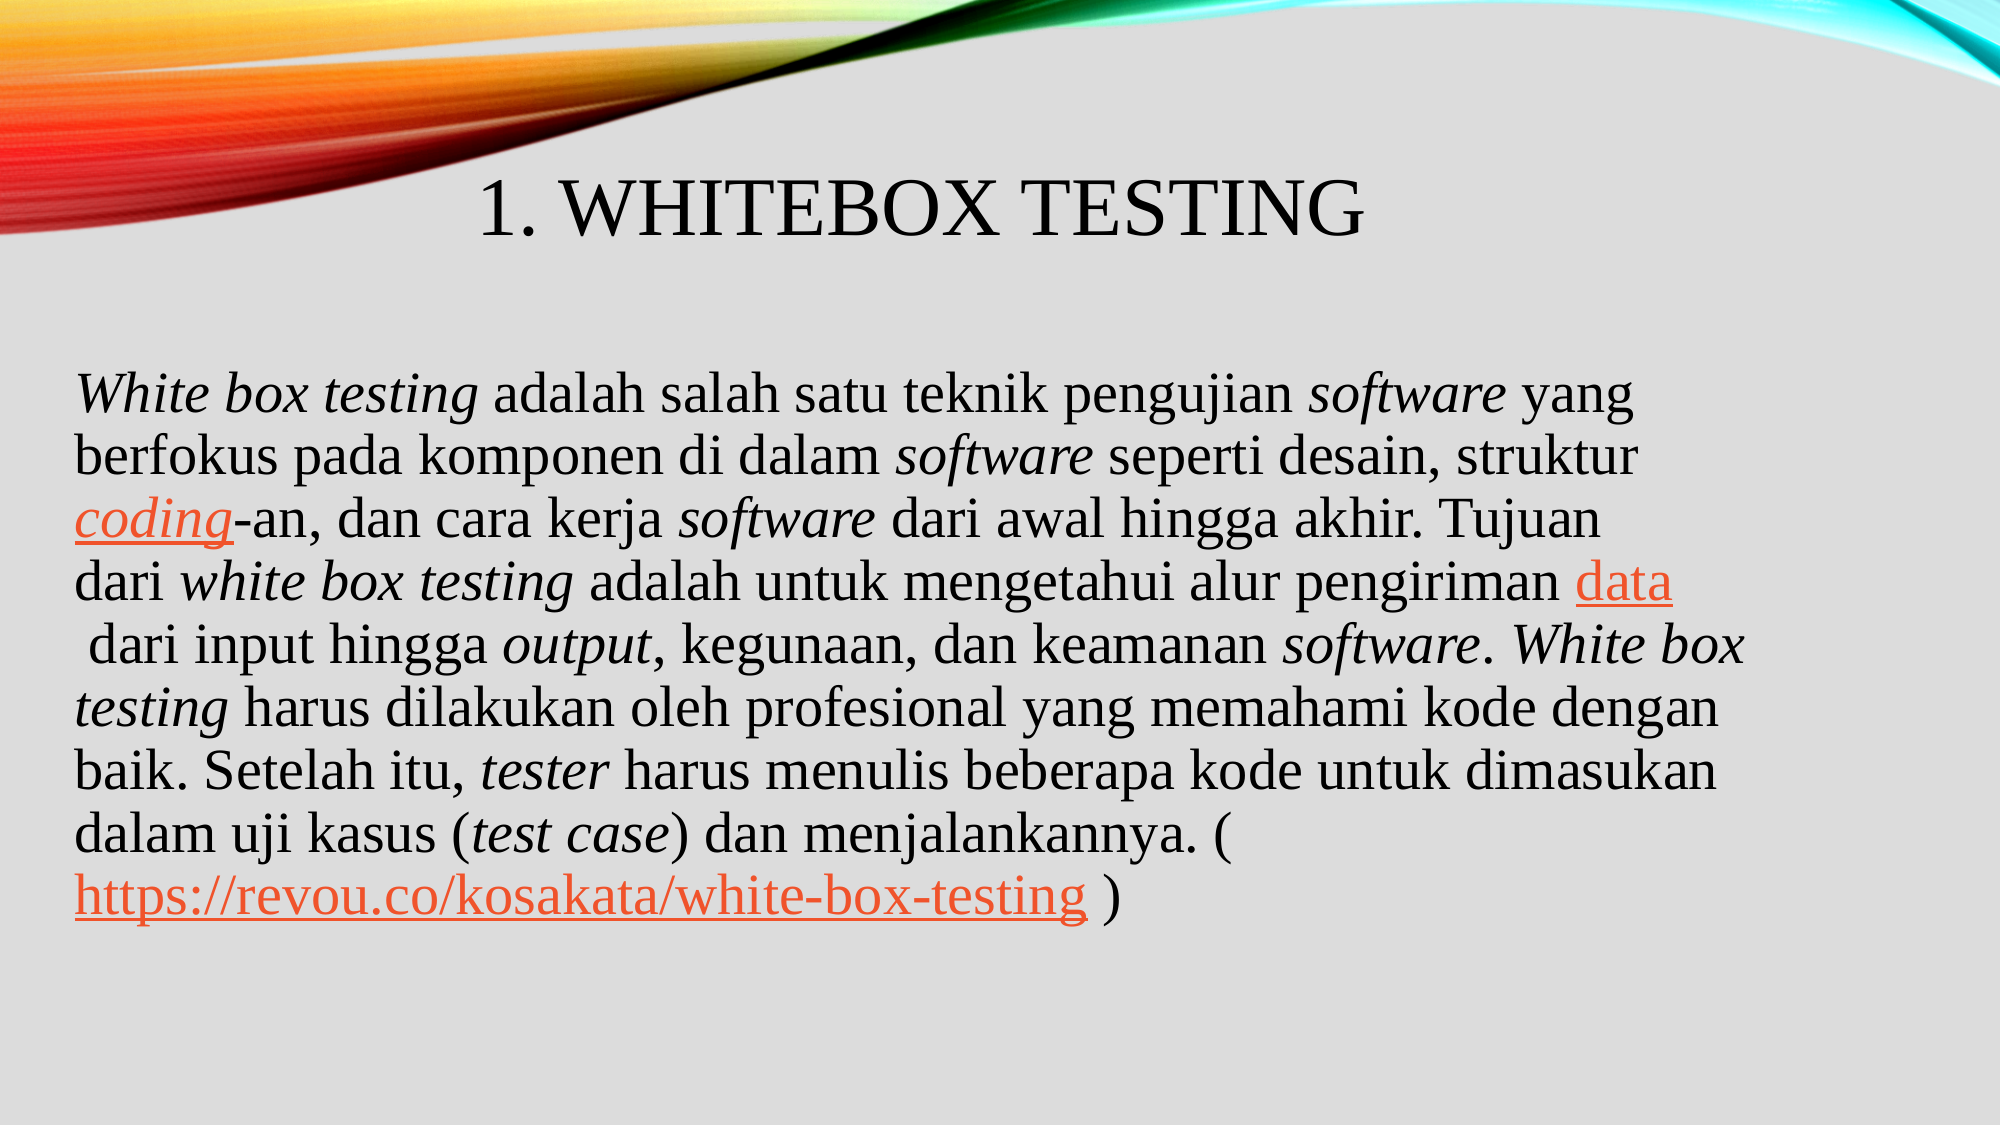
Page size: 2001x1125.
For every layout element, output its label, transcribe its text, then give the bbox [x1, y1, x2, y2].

title 1. Whitebox Testing [59, 99, 1785, 318]
list White box testing adalah salah satu teknik pengujian software yang berfokus pada komponen di dalam software seperti desain, struktur coding-an, dan cara kerja software dari awal hingga akhir. Tujuan dari white box testing adalah untuk mengetahui alur pengiriman data dari input hingga output, kegunaan, dan keamanan software. White box testing harus dilakukan oleh profesional yang memahami kode dengan baik. Setelah itu, tester harus menulis beberapa kode untuk dimasukan dalam uji kasus (test case) dan menjalankannya. (https://revou.co/kosakata/white-box-testing ) [59, 354, 1785, 1125]
picture [0, 0, 2000, 237]
